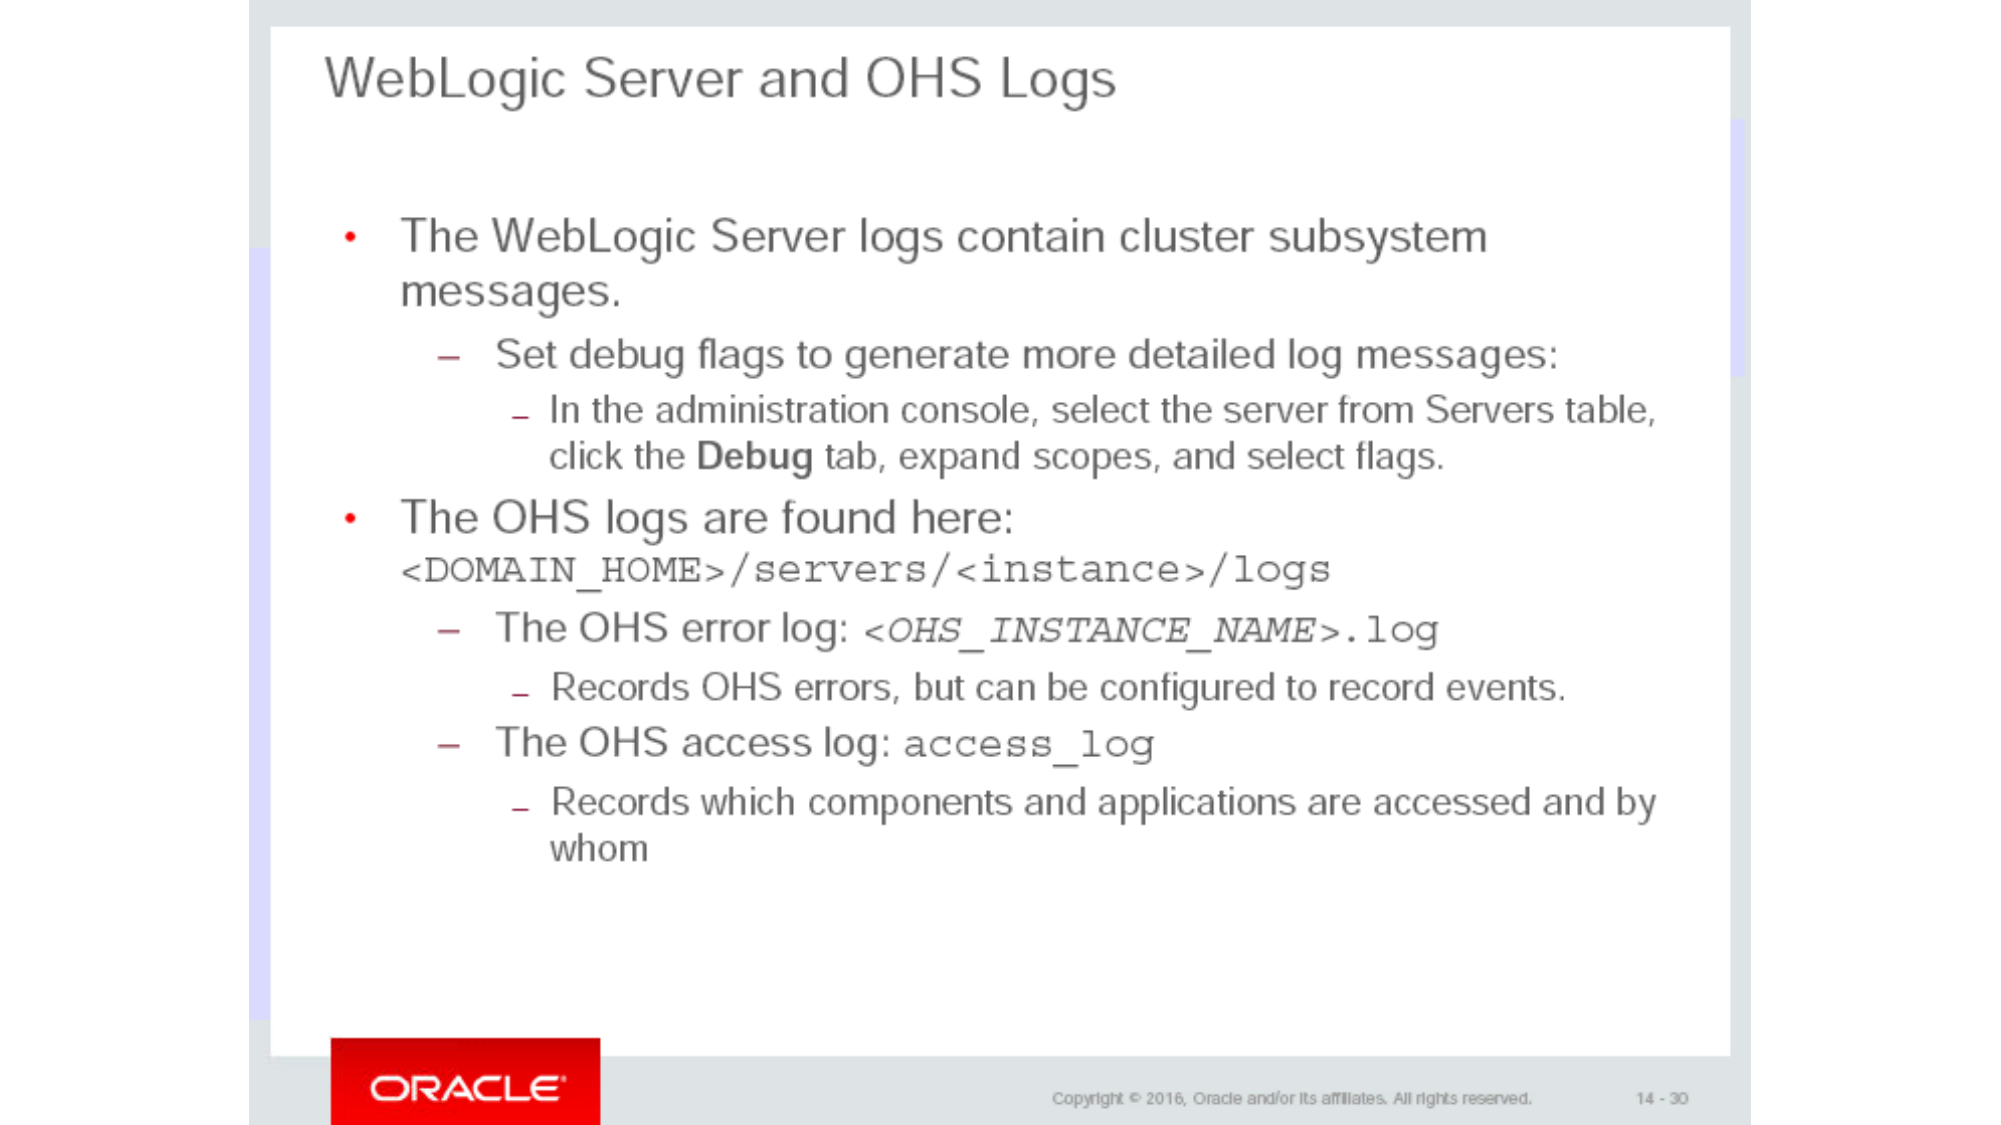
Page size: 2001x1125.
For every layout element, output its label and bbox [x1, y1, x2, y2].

picture [249, 0, 1751, 1125]
